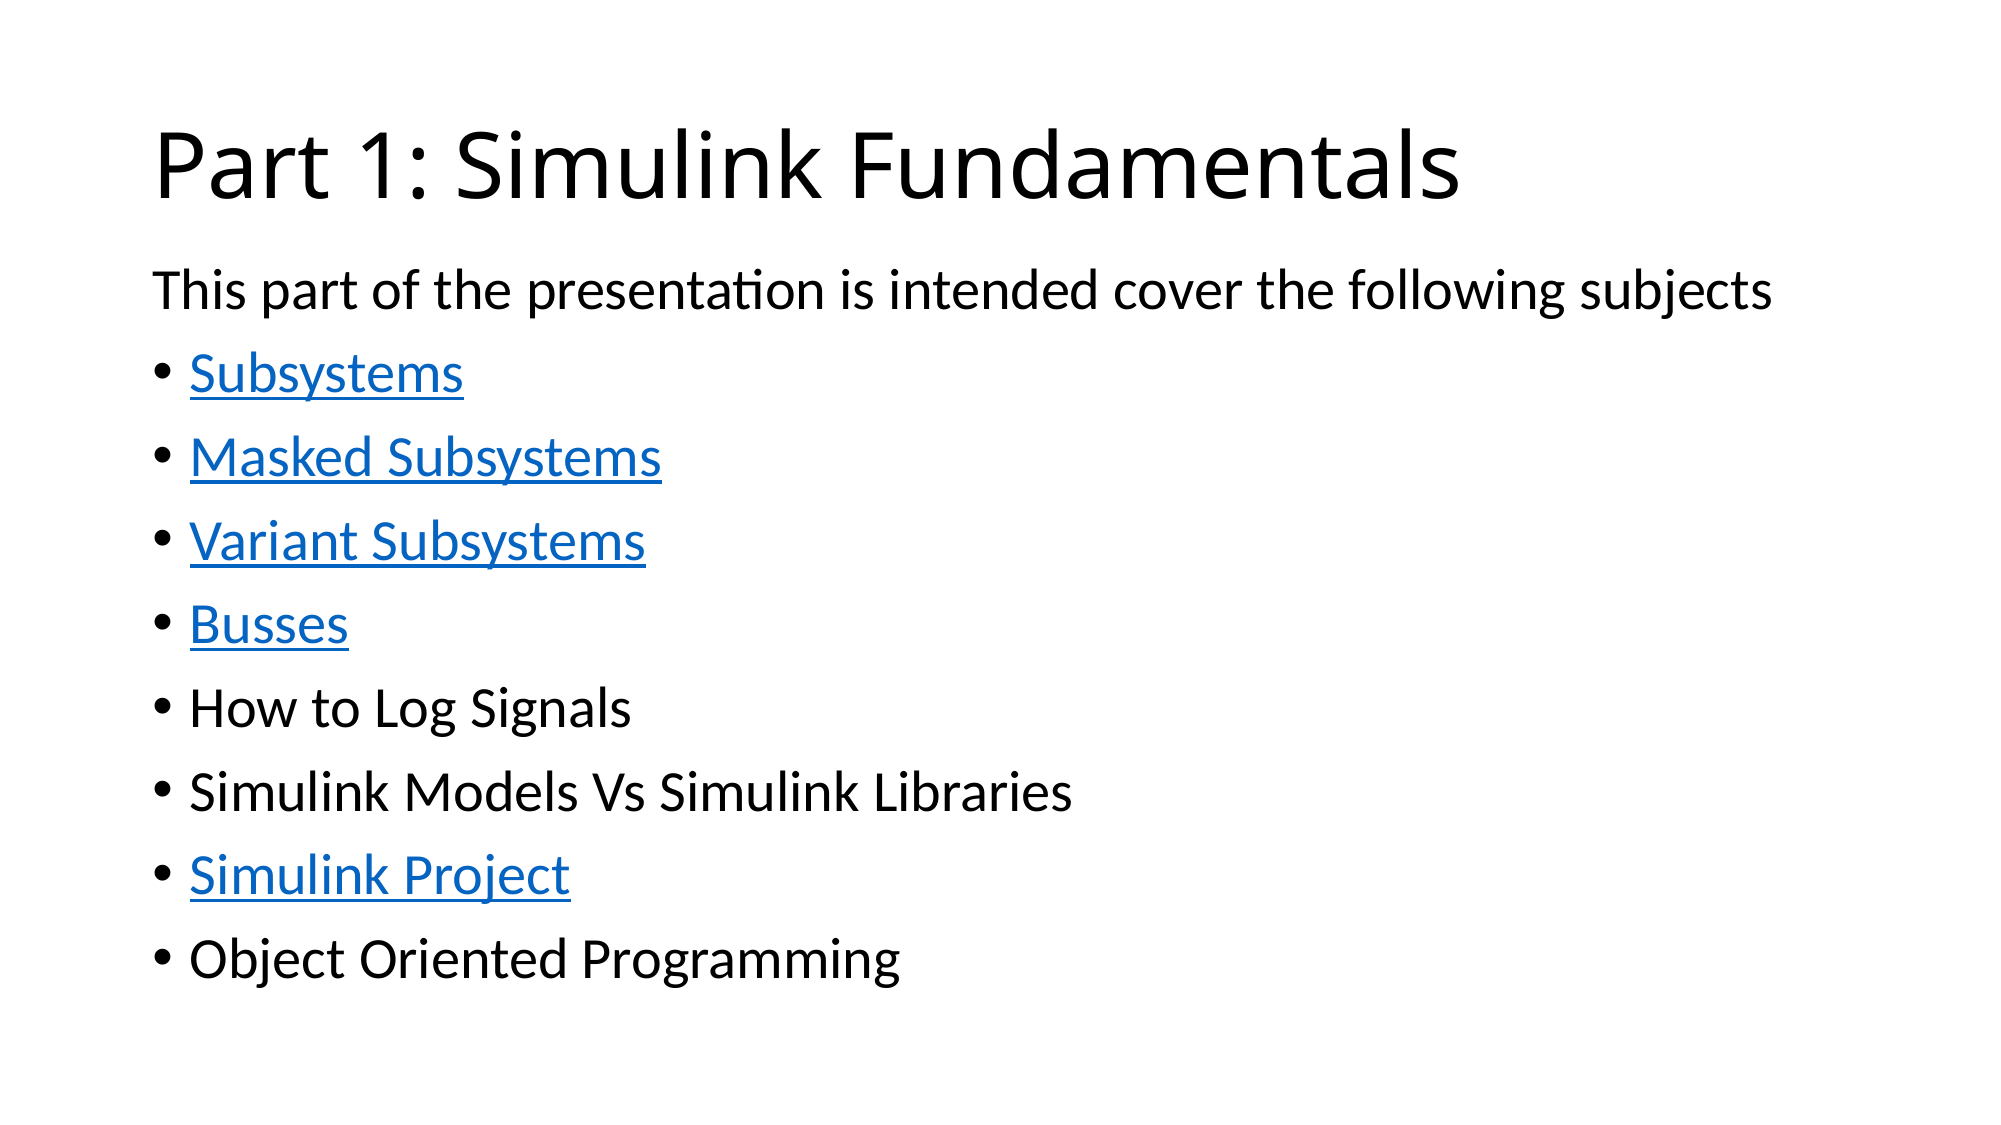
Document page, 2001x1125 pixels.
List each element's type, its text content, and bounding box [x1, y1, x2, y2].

list This part of the presentation is intended cover the following subjects Subsystems Masked Subsystems Variant Subsystems Busses How to Log Signals Simulink Models Vs Simulink Libraries Simulink Project Object Oriented Programming [137, 251, 1863, 1014]
title Part 1: Simulink Fundamentals [137, 59, 1863, 251]
